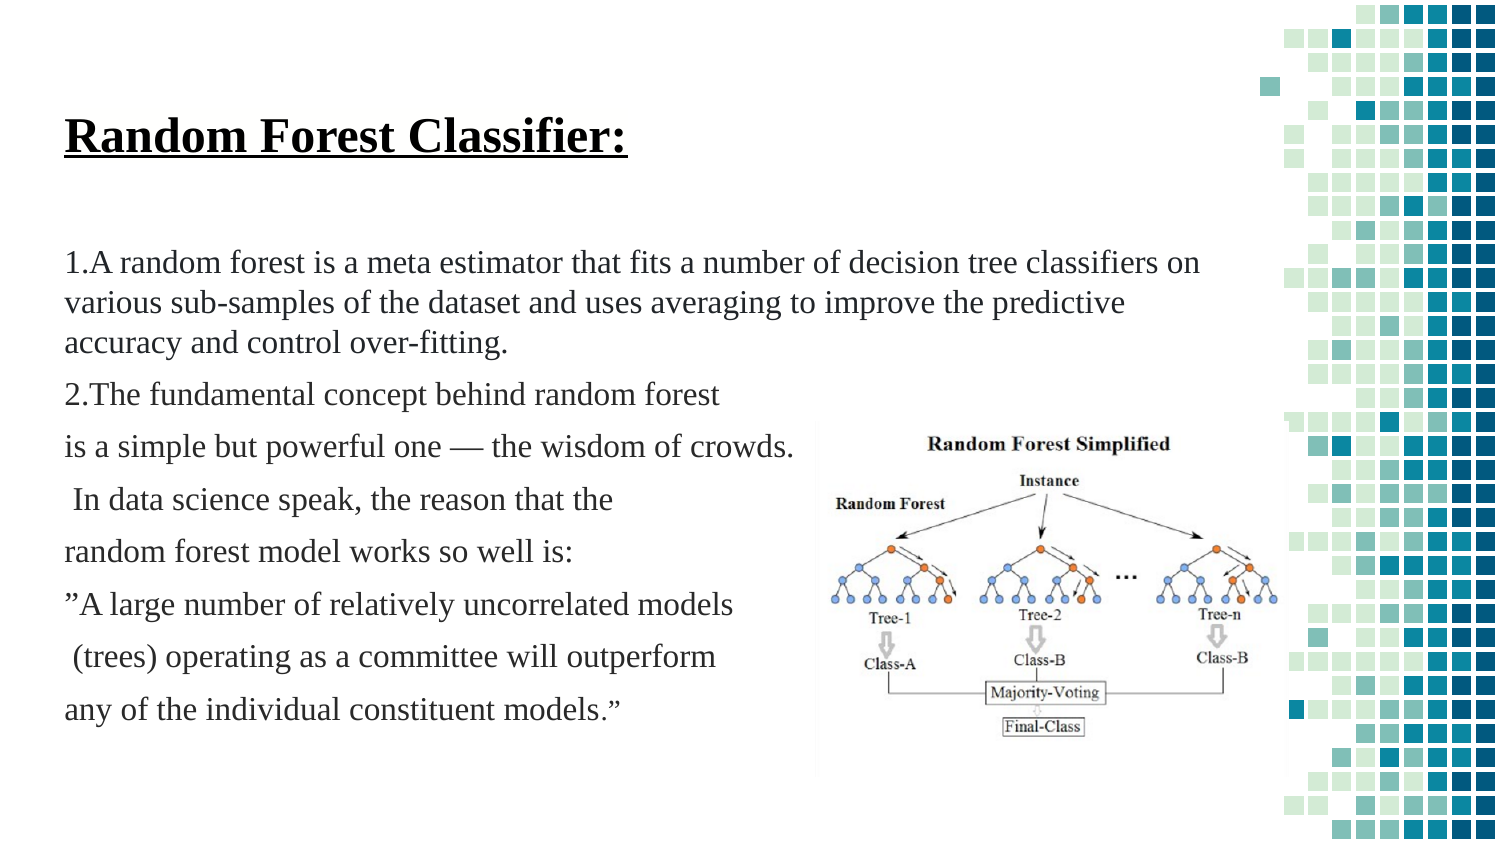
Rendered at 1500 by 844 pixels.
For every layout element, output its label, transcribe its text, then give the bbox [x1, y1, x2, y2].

list Random Forest Classifier: 1.A random forest is a meta estimator that fits a number of decision tree classifiers on various sub-samples of the dataset and uses averaging to improve the predictive accuracy and control over-fitting. 2.The fundamental concept behind random forest is a simple but powerful one — the wisdom of crowds. In data science speak, the reason that the random forest model works so well is: ”A large number of relatively uncorrelated models (trees) operating as a committee will outperform any of the individual constituent models.” [49, 14, 1250, 815]
picture [814, 421, 1289, 778]
